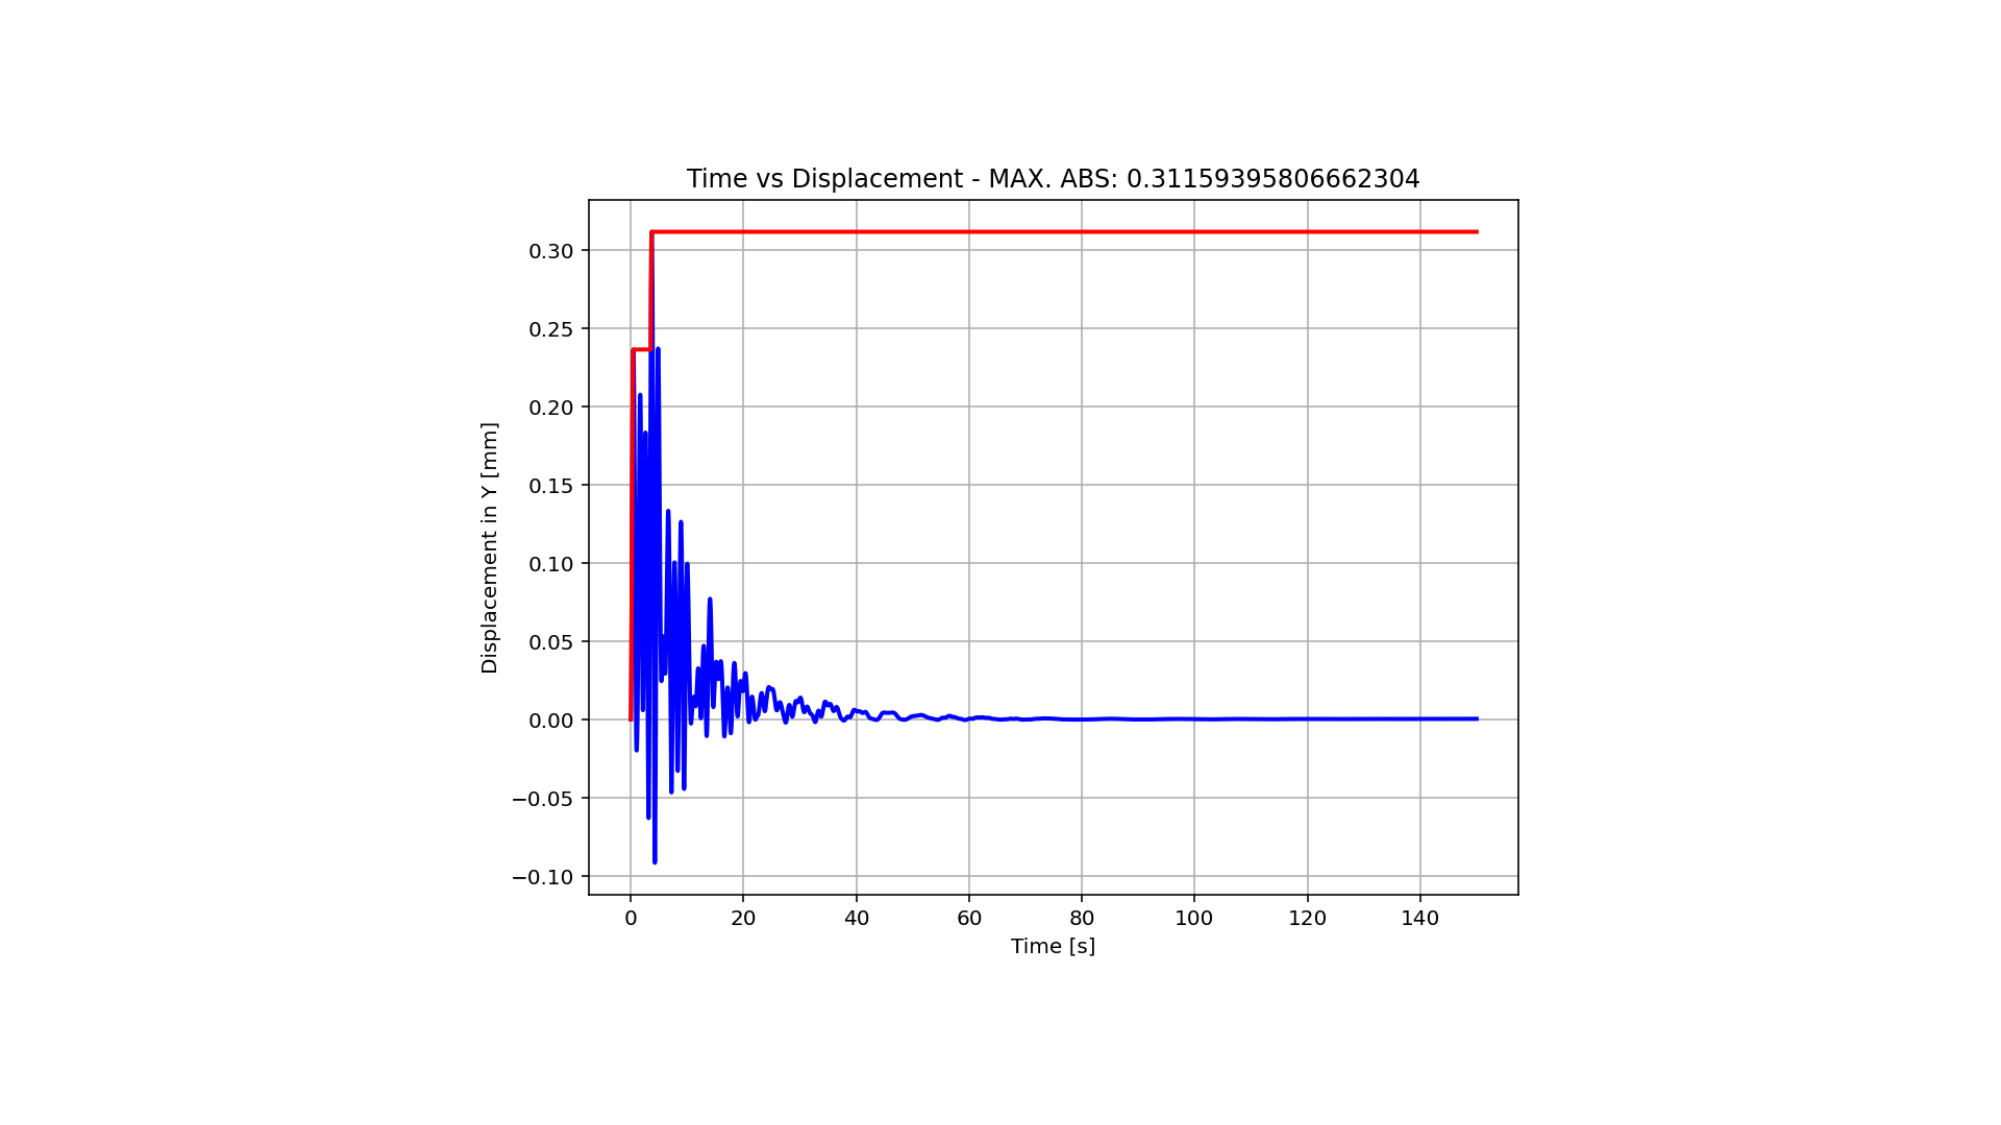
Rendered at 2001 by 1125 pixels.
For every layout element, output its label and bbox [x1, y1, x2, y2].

picture [466, 153, 1534, 972]
